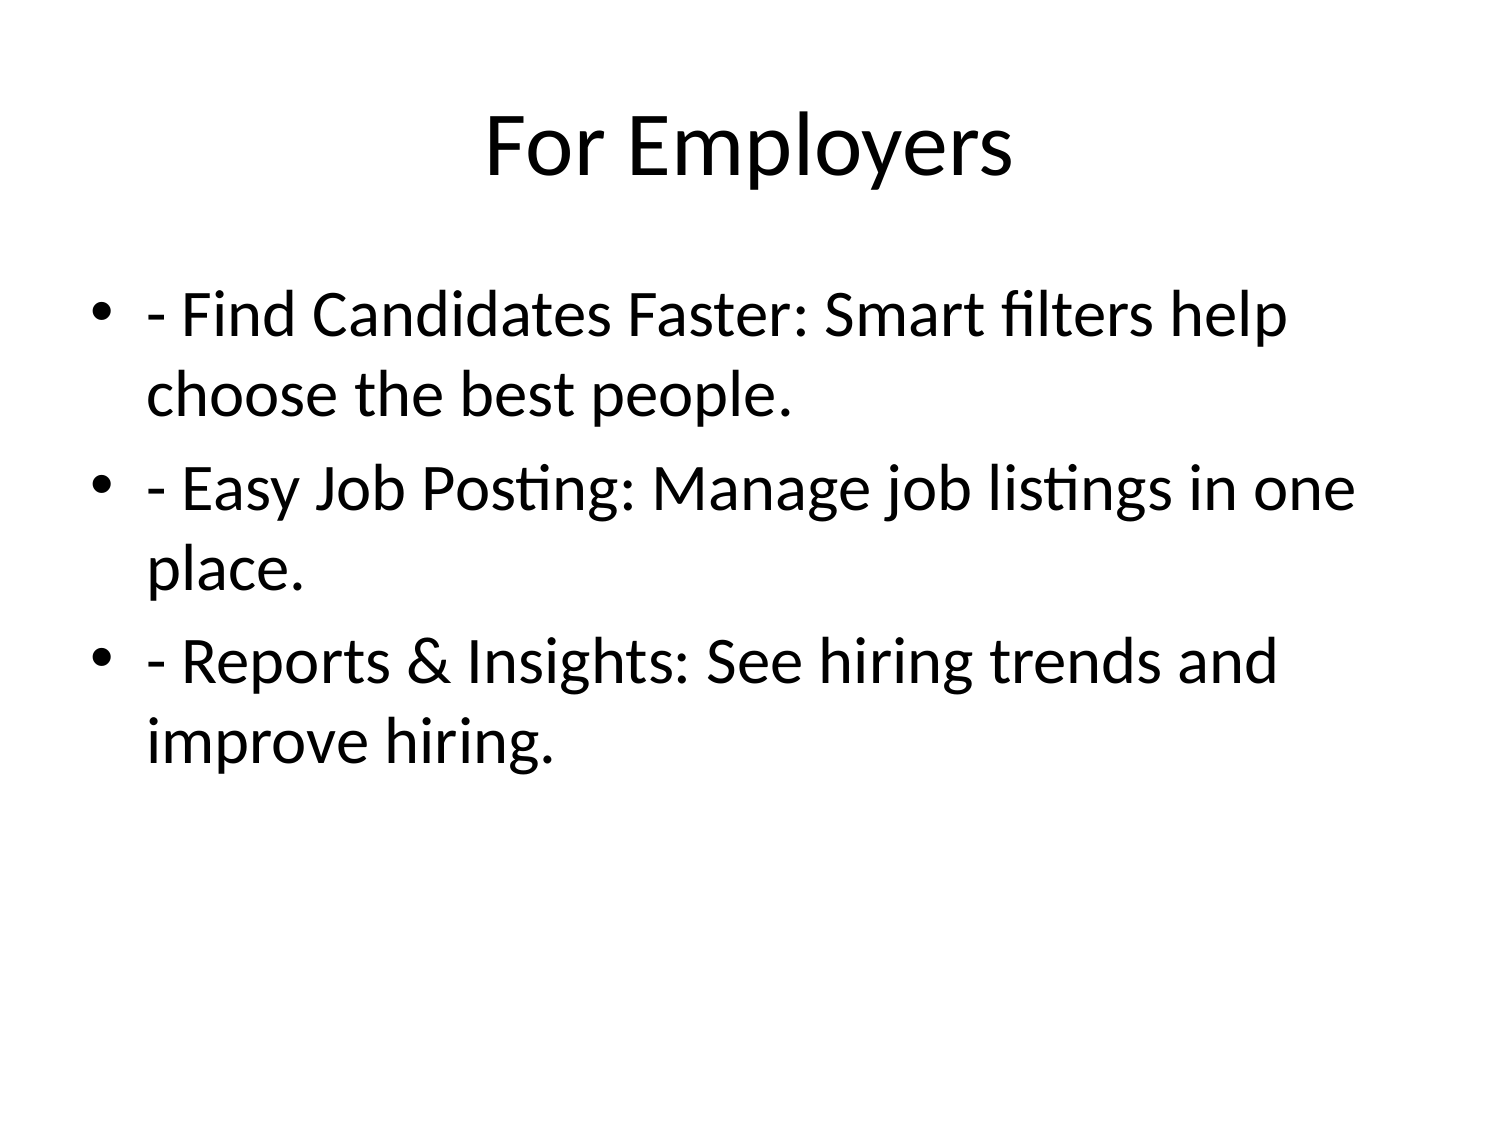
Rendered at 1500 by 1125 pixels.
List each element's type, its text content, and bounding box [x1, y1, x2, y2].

list - Find Candidates Faster: Smart filters help choose the best people. - Easy Job Posting: Manage job listings in one place. - Reports & Insights: See hiring trends and improve hiring. [75, 262, 1425, 1005]
title For Employers [75, 45, 1425, 233]
